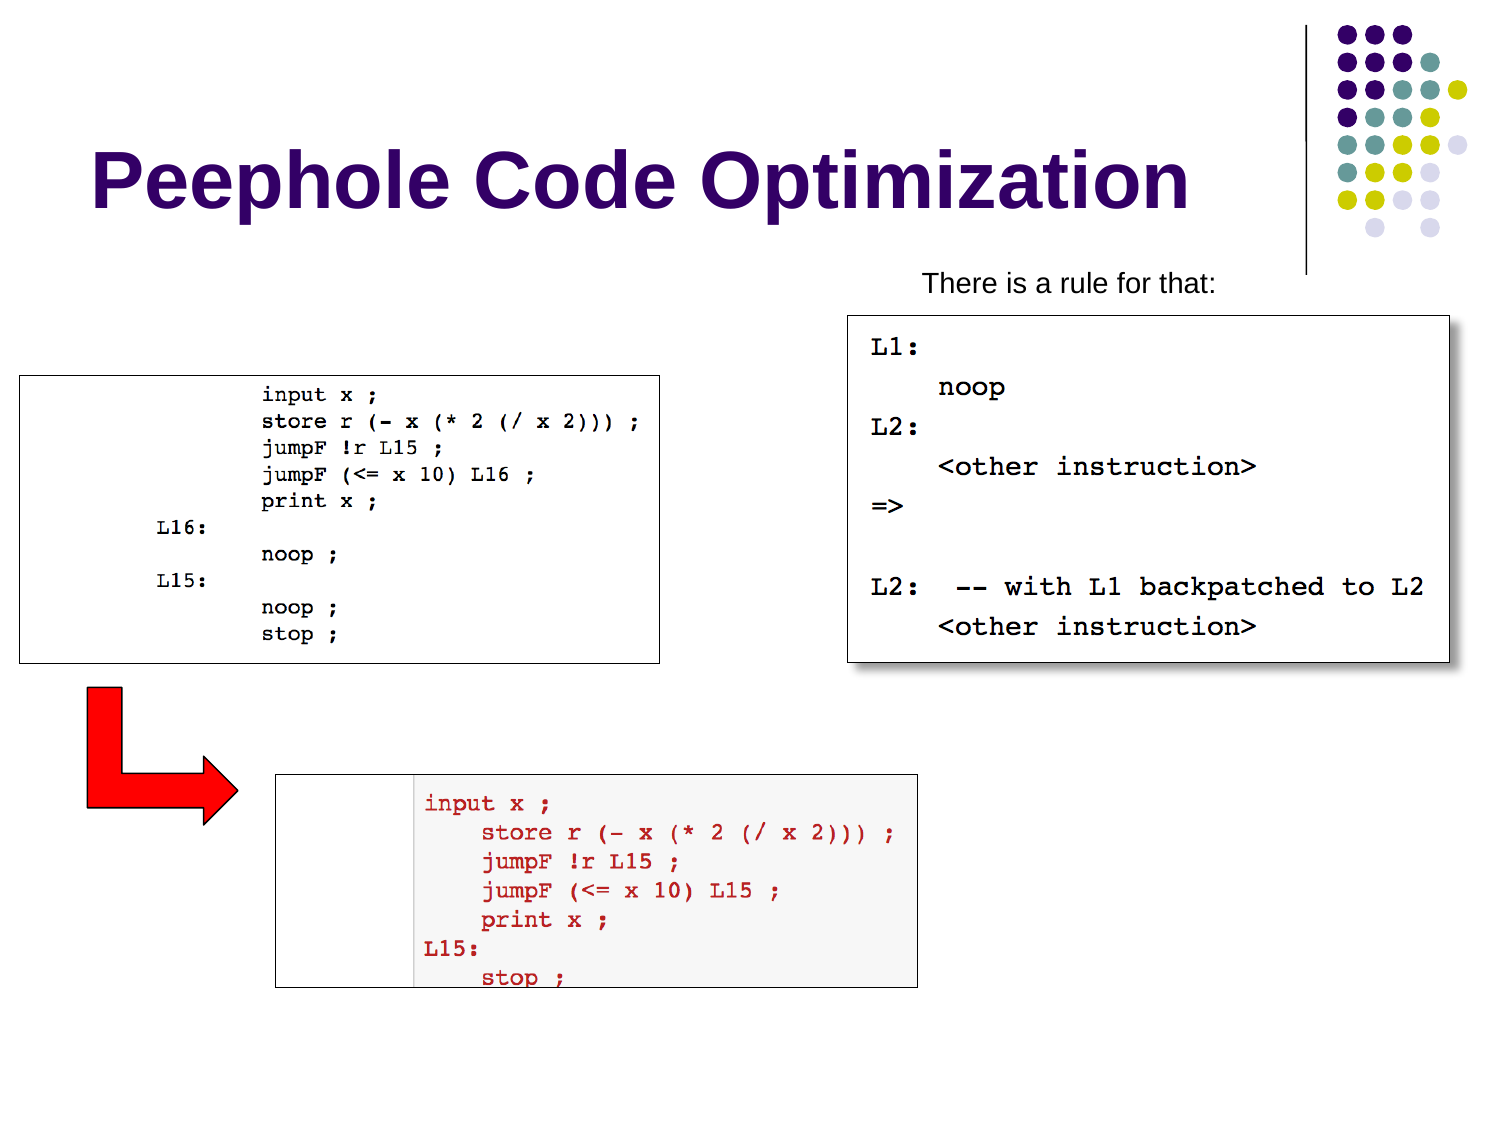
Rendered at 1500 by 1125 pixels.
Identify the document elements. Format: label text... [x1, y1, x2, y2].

picture [847, 315, 1451, 663]
picture [18, 374, 661, 665]
picture [274, 774, 918, 988]
text_box There is a rule for that: [906, 256, 1232, 307]
text_box [87, 687, 238, 825]
title Peephole Code Optimization [75, 20, 1313, 233]
